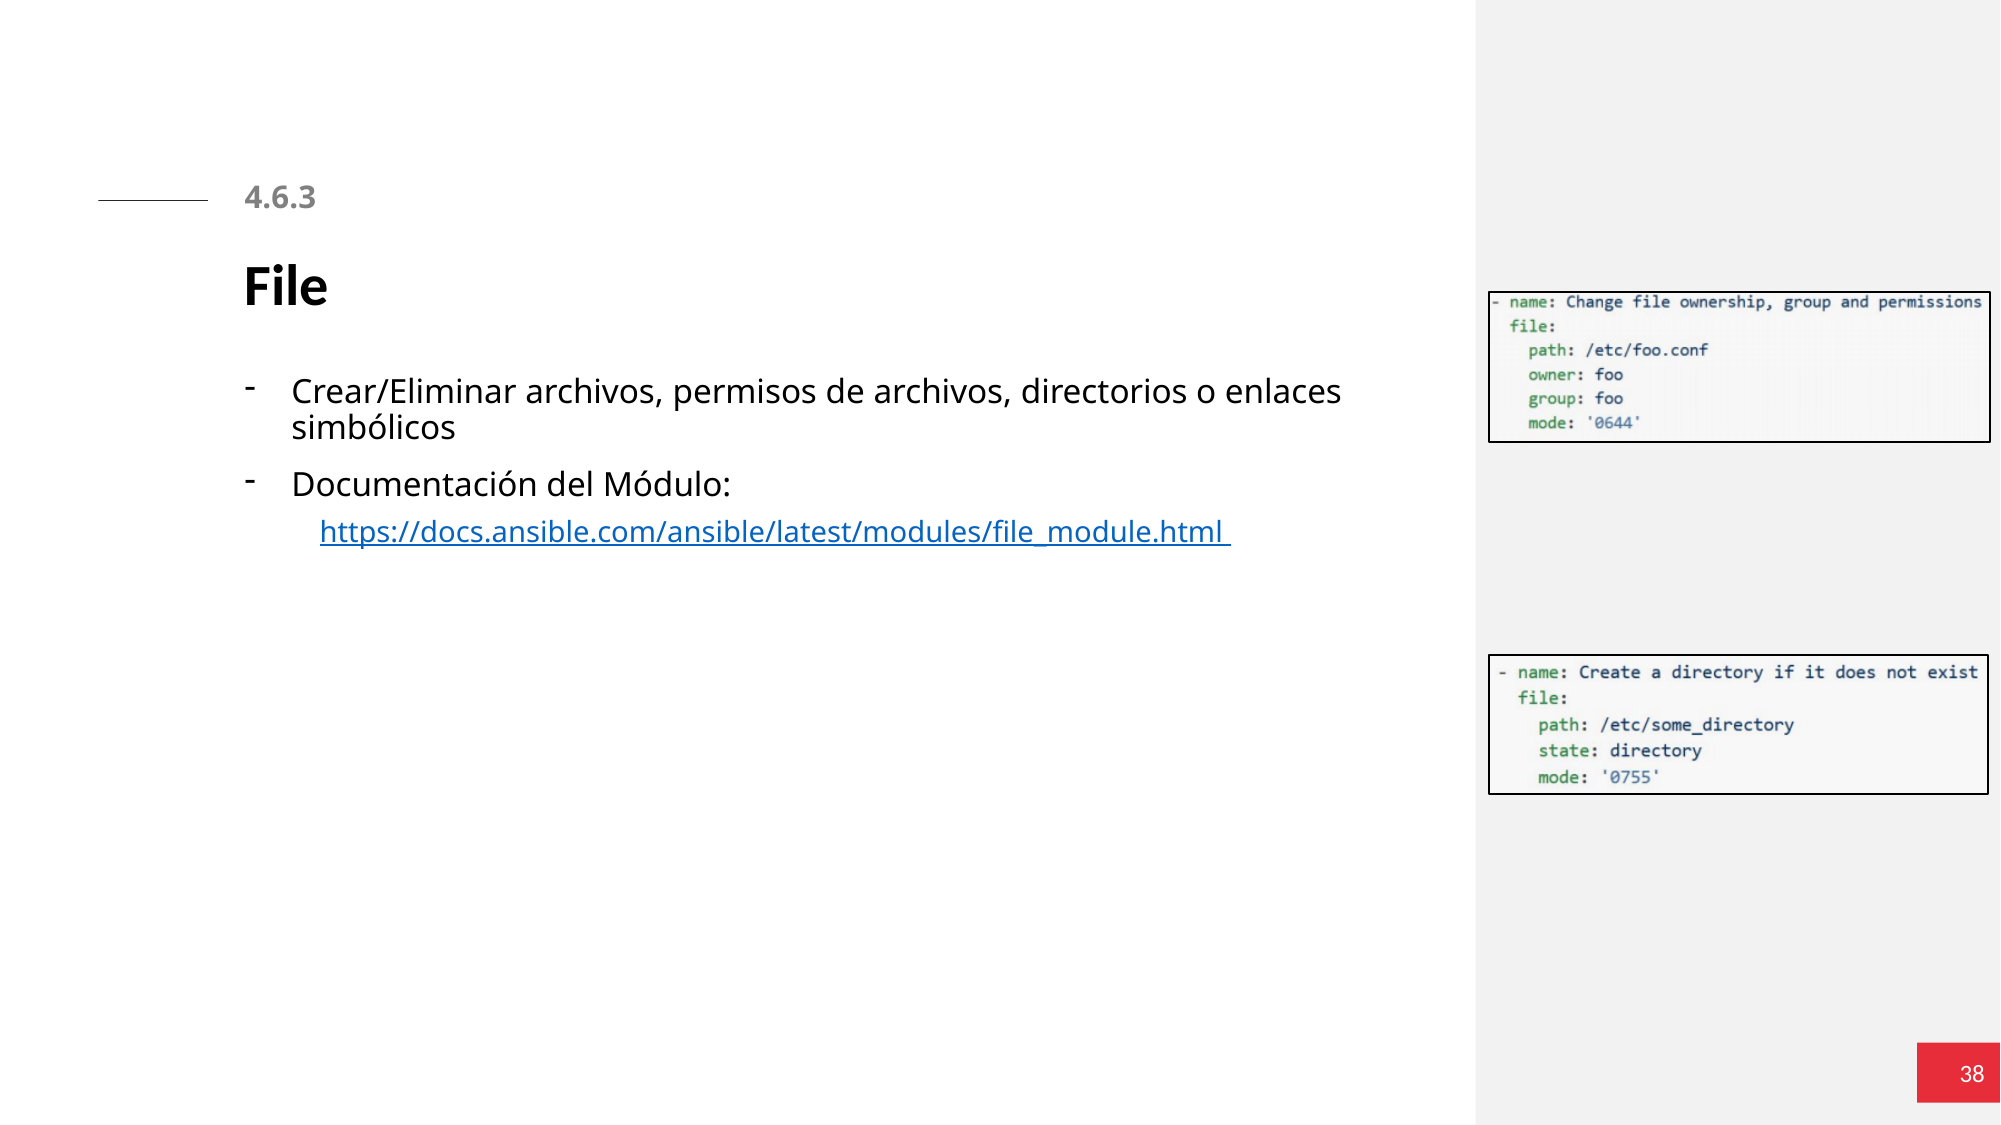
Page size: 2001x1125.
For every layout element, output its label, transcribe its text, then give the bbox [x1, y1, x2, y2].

title File [229, 241, 1360, 332]
list Crear/Eliminar archivos, permisos de archivos, directorios o enlaces simbólicos Documentación del Módulo: https://docs.ansible.com/ansible/latest/modules/file_module.html [229, 367, 1360, 1079]
picture [1489, 293, 1989, 442]
slide_number 38 [1917, 1042, 2000, 1103]
list 4.6.3 [229, 174, 607, 224]
picture [1489, 656, 1987, 793]
